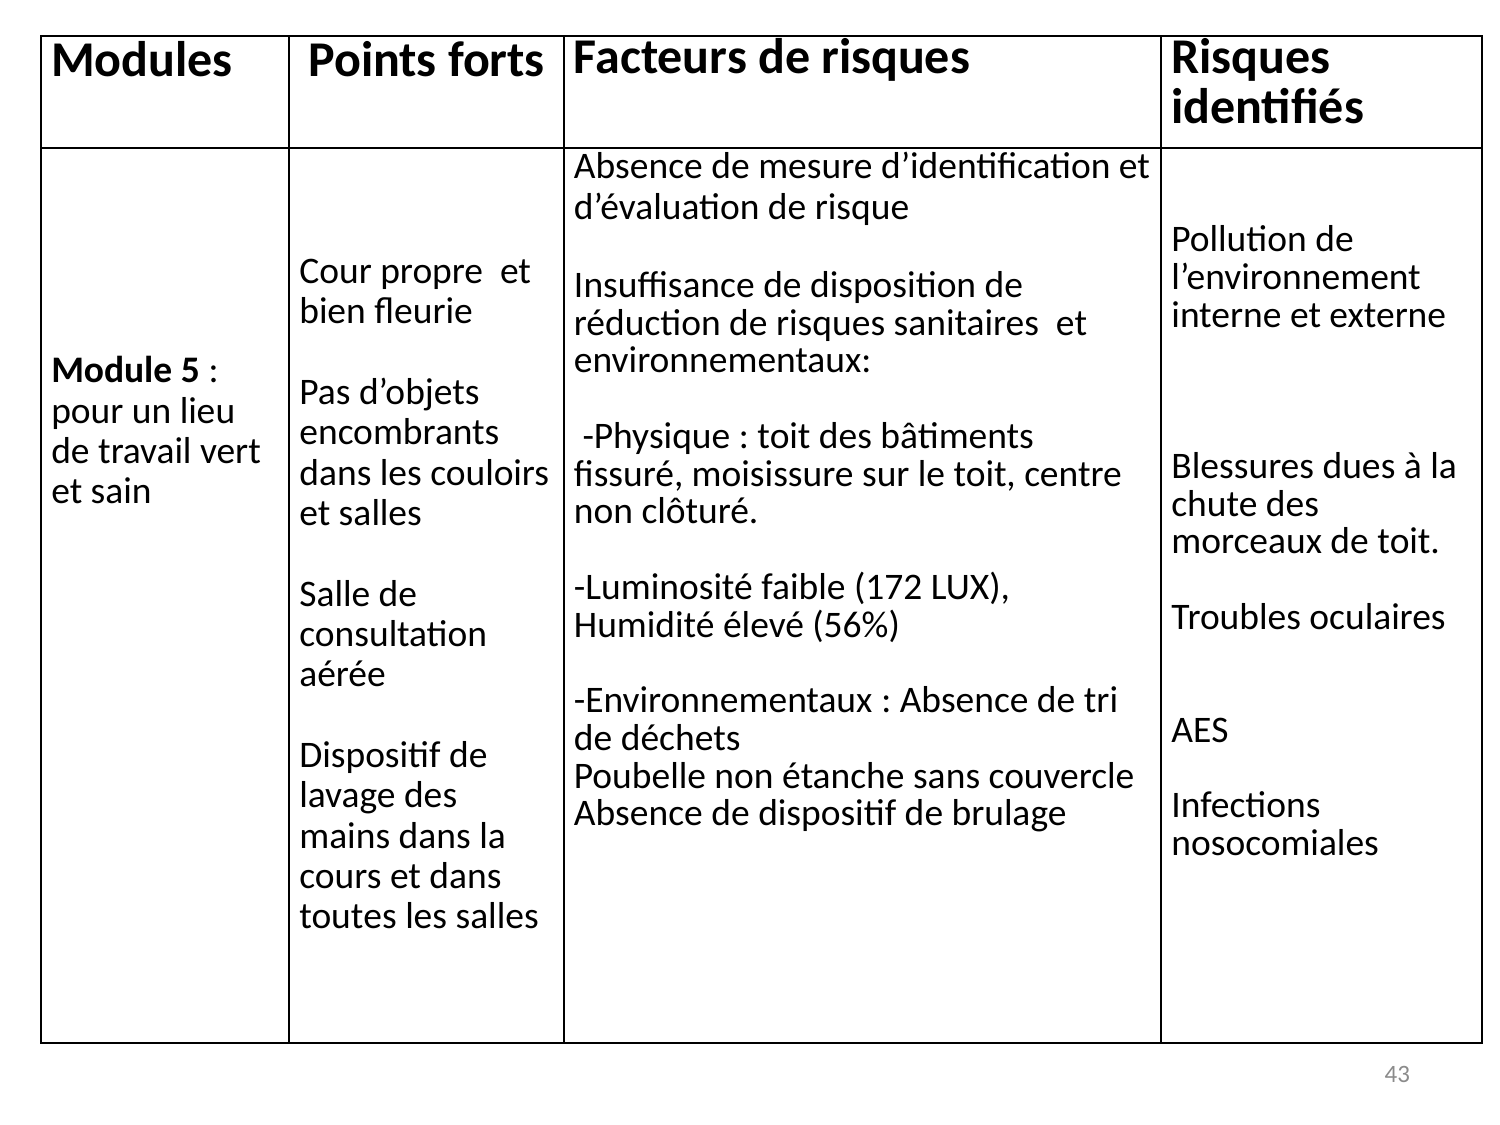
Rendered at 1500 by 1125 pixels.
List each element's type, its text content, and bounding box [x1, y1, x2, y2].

table_cell Module 5 : pour un lieu de travail vert et sain [42, 149, 288, 1042]
table_cell Cour propre et bien fleurie Pas d’objets encombrants dans les couloirs et salles Salle de consultation aérée Dispositif de lavage des mains dans la cours et dans toutes les salles [290, 149, 563, 1042]
table_cell Pollution de l’environnement interne et externe Blessures dues à la chute des morceaux de toit. Troubles oculaires AES Infections nosocomiales [1162, 149, 1481, 1042]
table_header Risques identifiés [1162, 37, 1481, 147]
table_header Modules [42, 37, 288, 147]
table_header Points forts [290, 37, 563, 147]
table_header Facteurs de risques [565, 37, 1160, 147]
table_cell Absence de mesure d’identification et d’évaluation de risque Insuffisance de disposition de réduction de risques sanitaires et environnementaux: -Physique : toit des bâtiments fissuré, moisissure sur le toit, centre non clôturé. -Luminosité faible (172 LUX), Humidité élevé (56%) -Environnementaux : Absence de tri de déchets Poubelle non étanche sans couvercle Absence de dispositif de brulage [565, 149, 1160, 1042]
slide_number 43 [1074, 1042, 1425, 1103]
